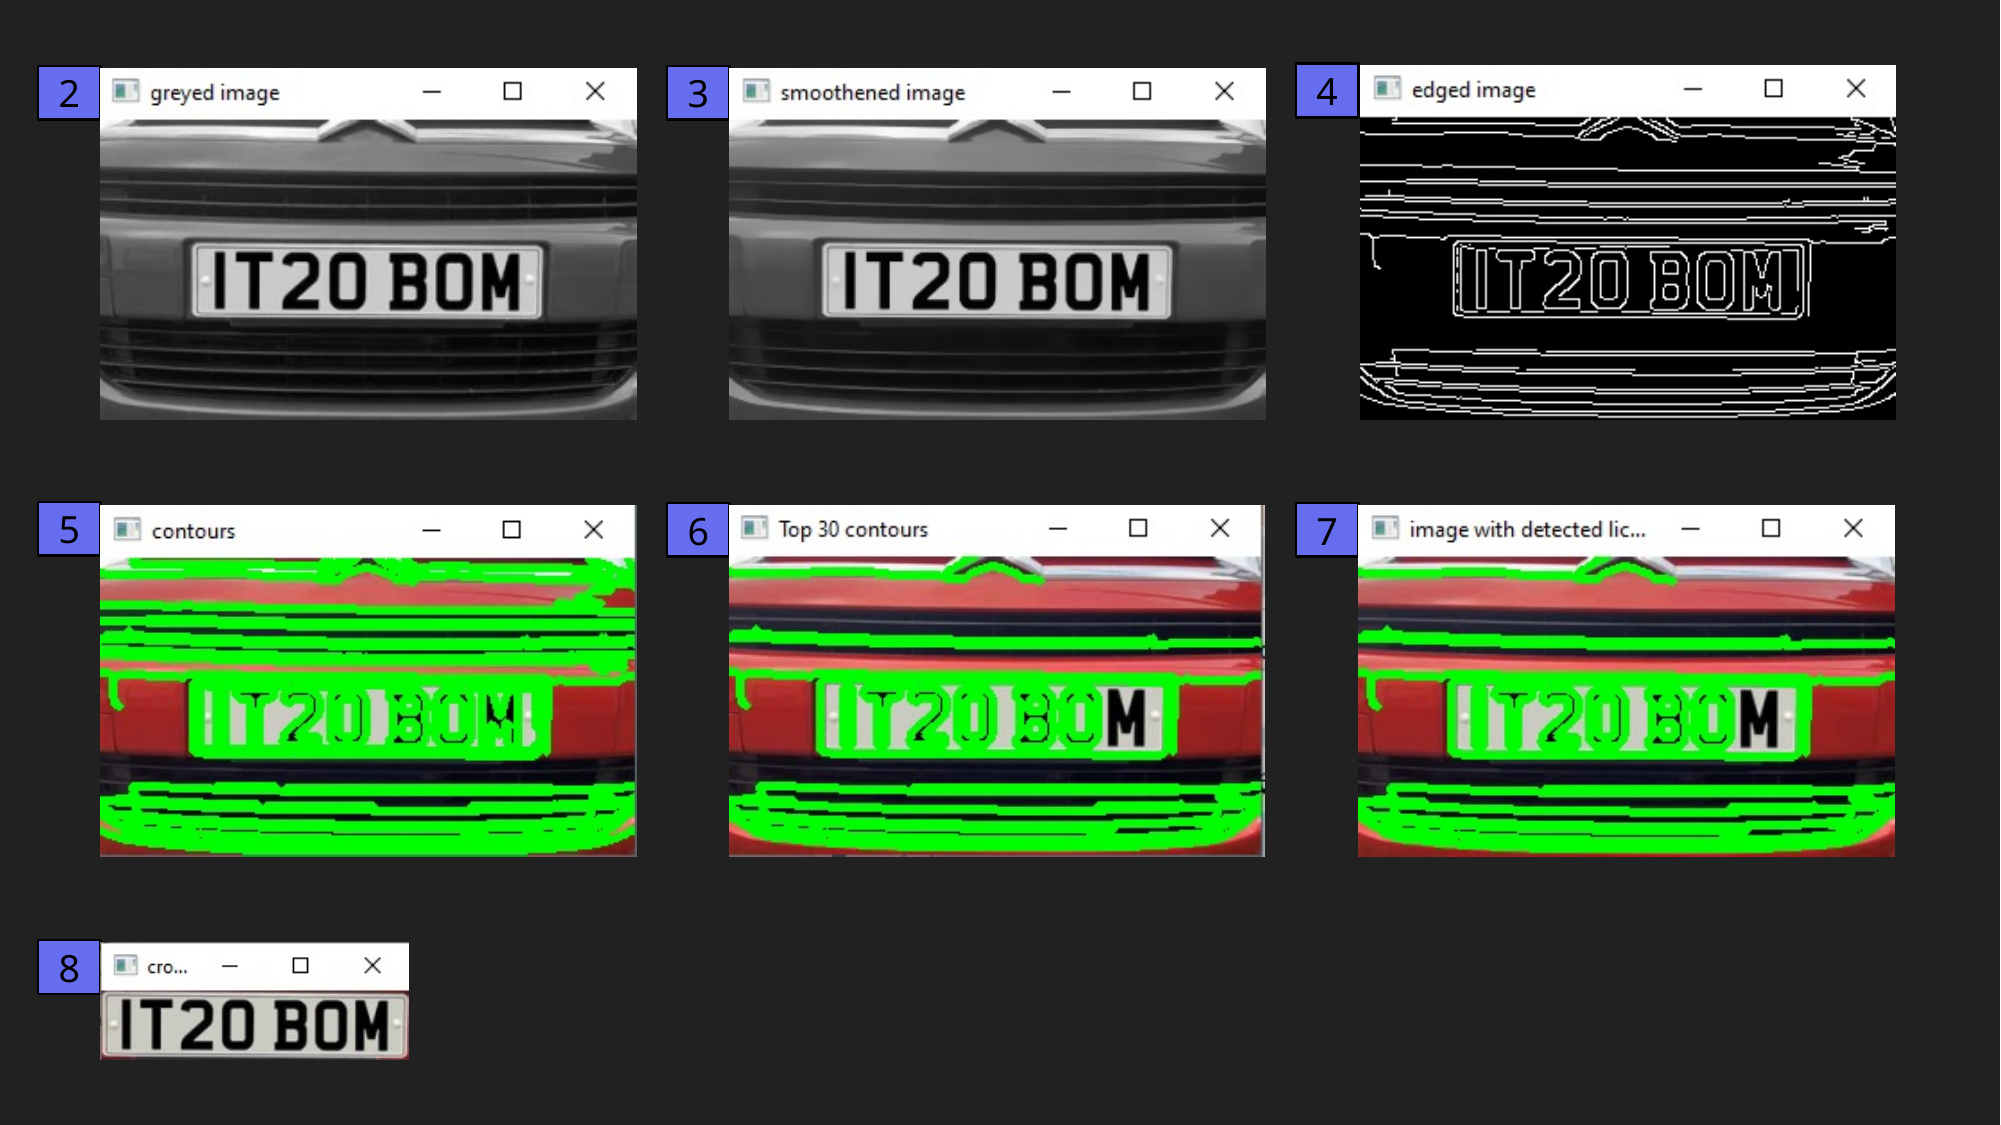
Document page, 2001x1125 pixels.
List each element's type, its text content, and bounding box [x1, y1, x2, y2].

picture [100, 942, 409, 1060]
text_box 8 [37, 939, 102, 995]
picture [729, 68, 1266, 420]
picture [729, 505, 1266, 857]
text_box 6 [666, 502, 731, 558]
picture [1358, 505, 1895, 857]
text_box 4 [1295, 62, 1360, 119]
picture [100, 68, 637, 420]
picture [100, 505, 637, 857]
text_box 2 [37, 65, 102, 121]
picture [1359, 65, 1897, 420]
text_box 5 [37, 501, 102, 557]
text_box 3 [666, 65, 731, 121]
text_box 7 [1295, 502, 1360, 558]
